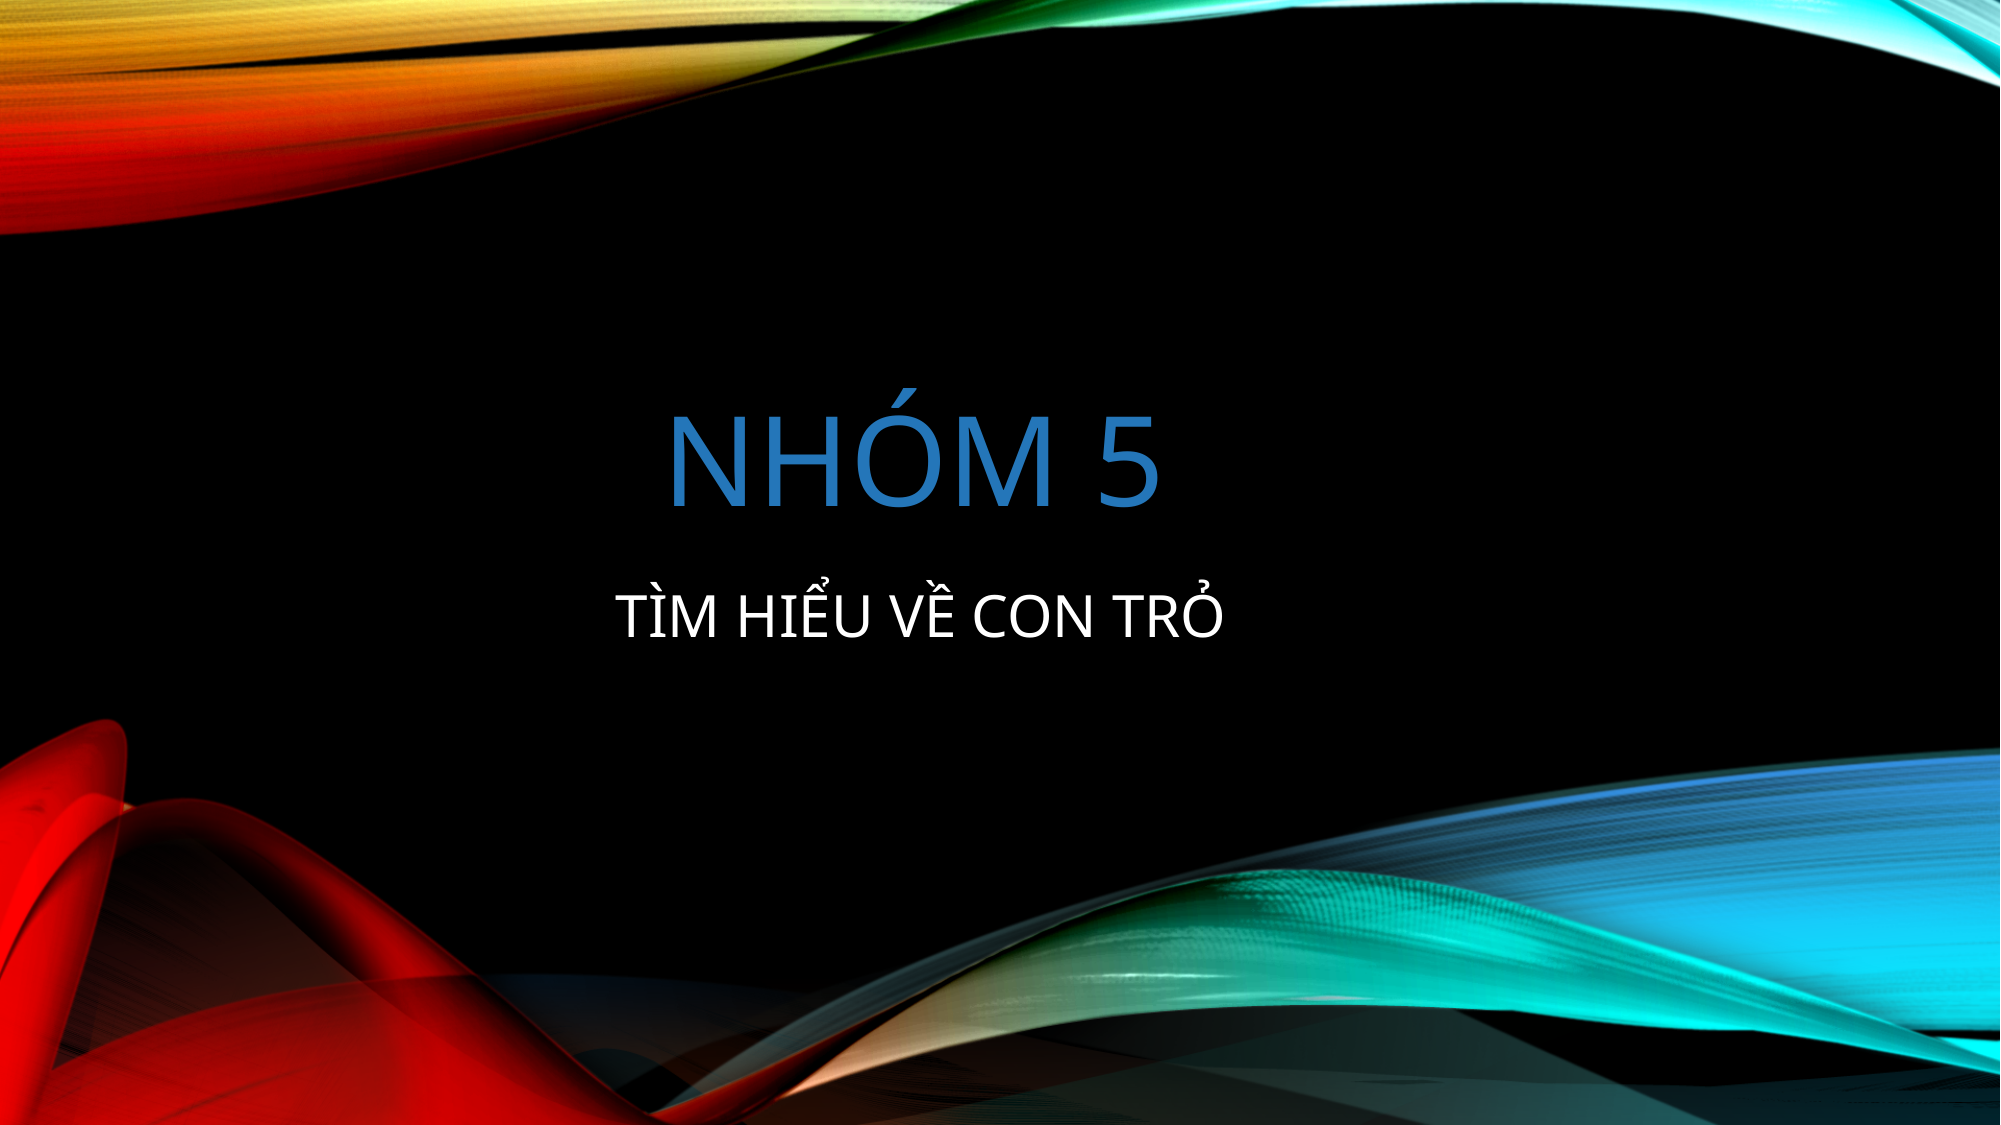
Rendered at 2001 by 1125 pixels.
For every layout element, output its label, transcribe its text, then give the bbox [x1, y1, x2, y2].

title NHÓM 5 [225, 241, 1775, 542]
picture [0, 0, 2000, 237]
picture [0, 717, 2000, 1125]
subtitle TÌM HIỂU VỀ CON TRỎ [0, 579, 1511, 693]
